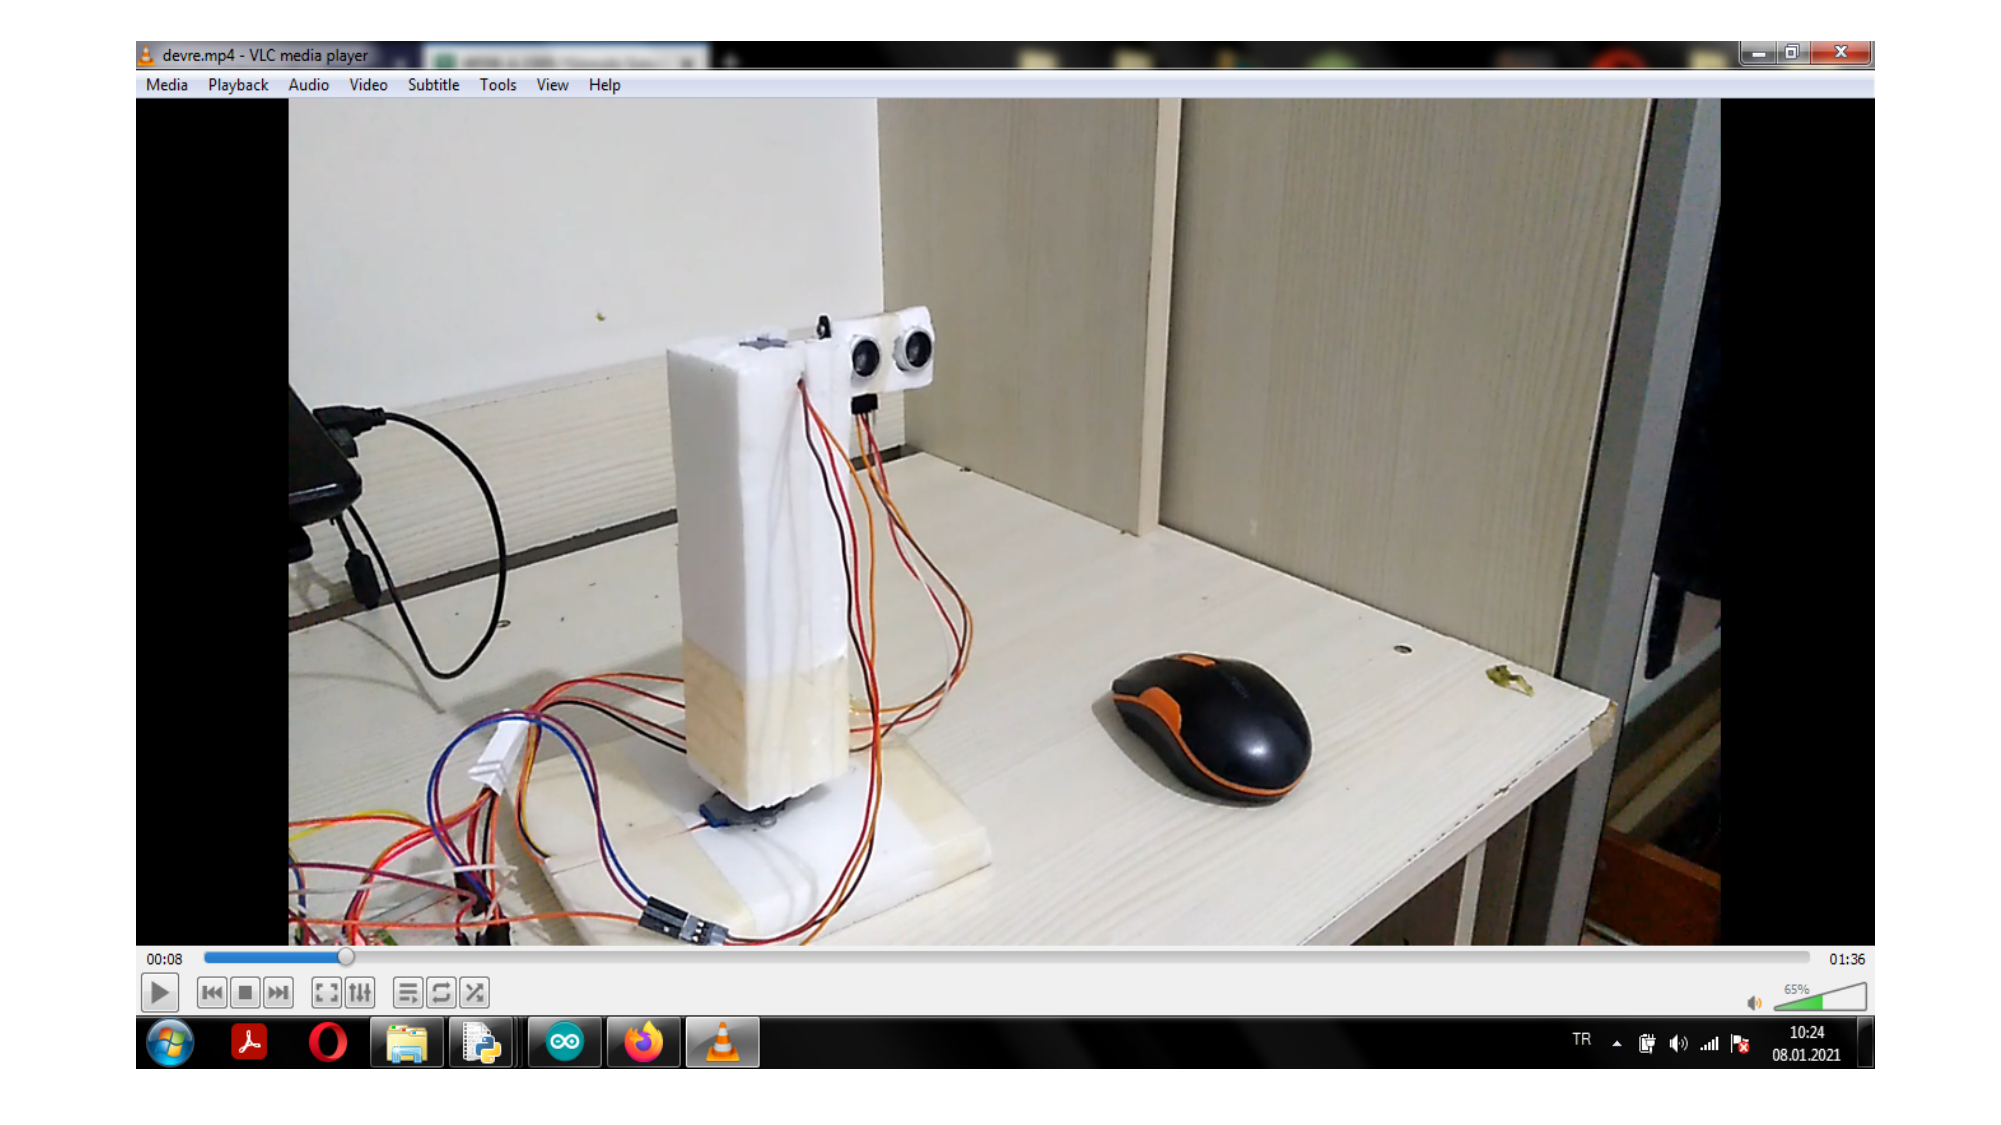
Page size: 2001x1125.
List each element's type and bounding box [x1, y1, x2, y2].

picture [136, 41, 1875, 1069]
